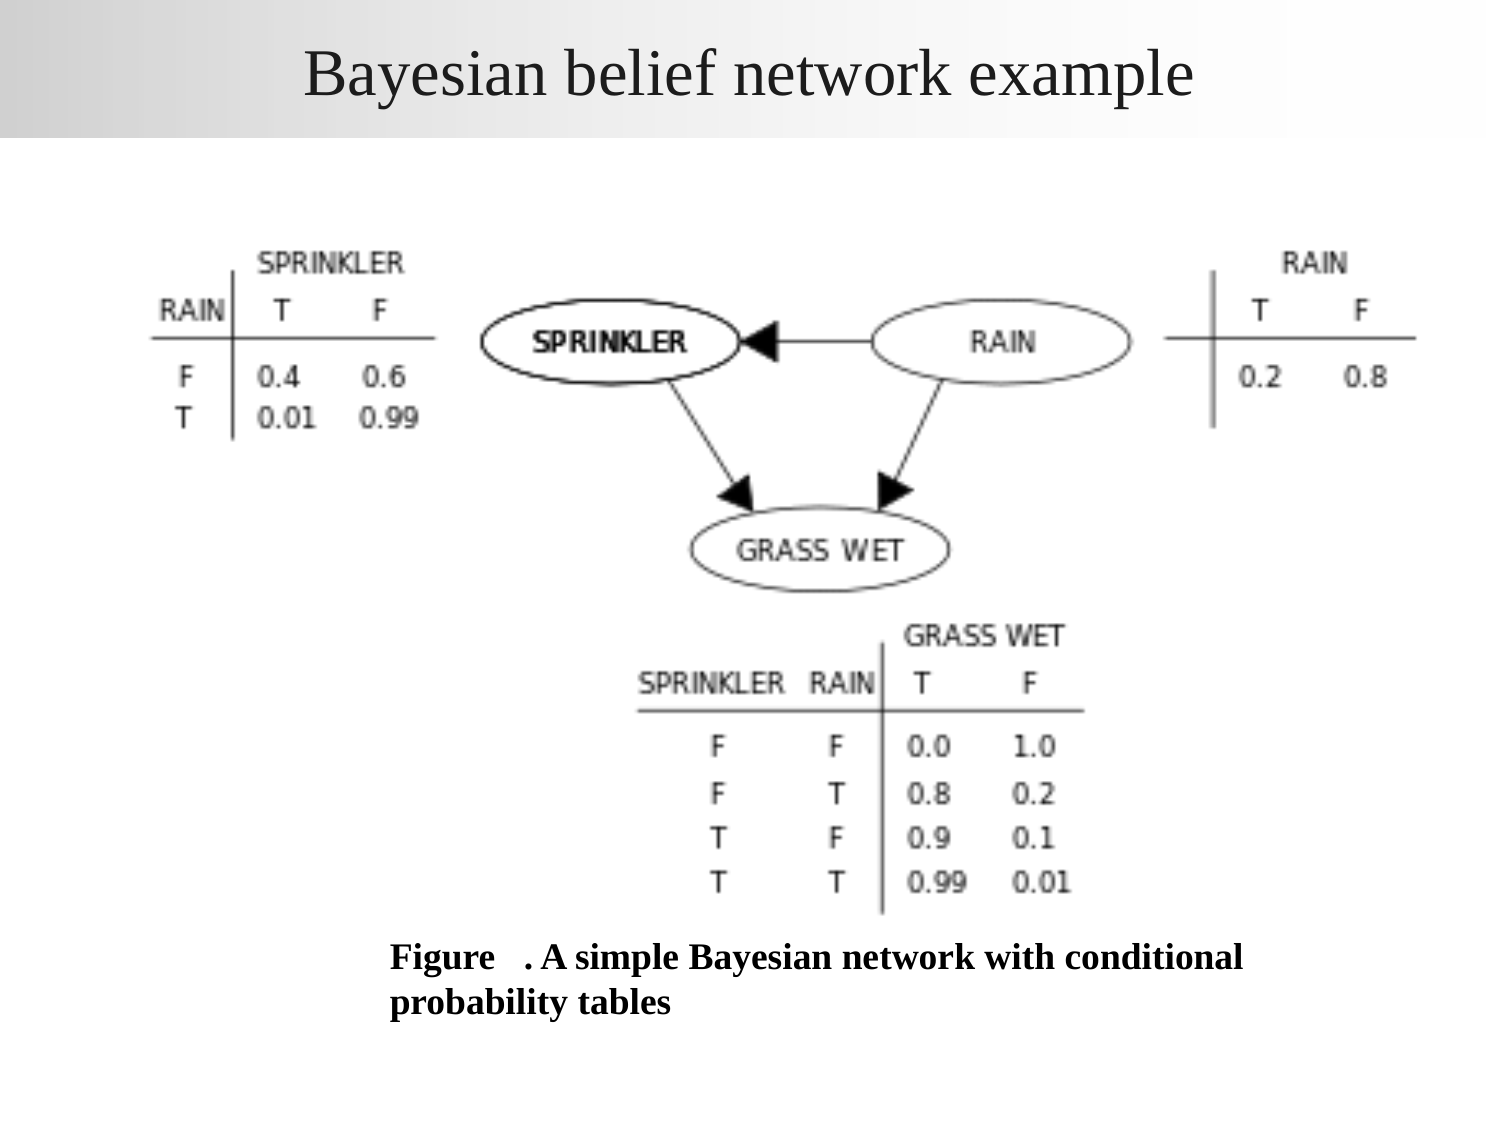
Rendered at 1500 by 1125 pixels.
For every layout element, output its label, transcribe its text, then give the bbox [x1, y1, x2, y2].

text_box Figure . A simple Bayesian network with conditional probability tables [375, 947, 1388, 1030]
title Bayesian belief network example [0, 0, 1500, 138]
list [137, 224, 1451, 938]
